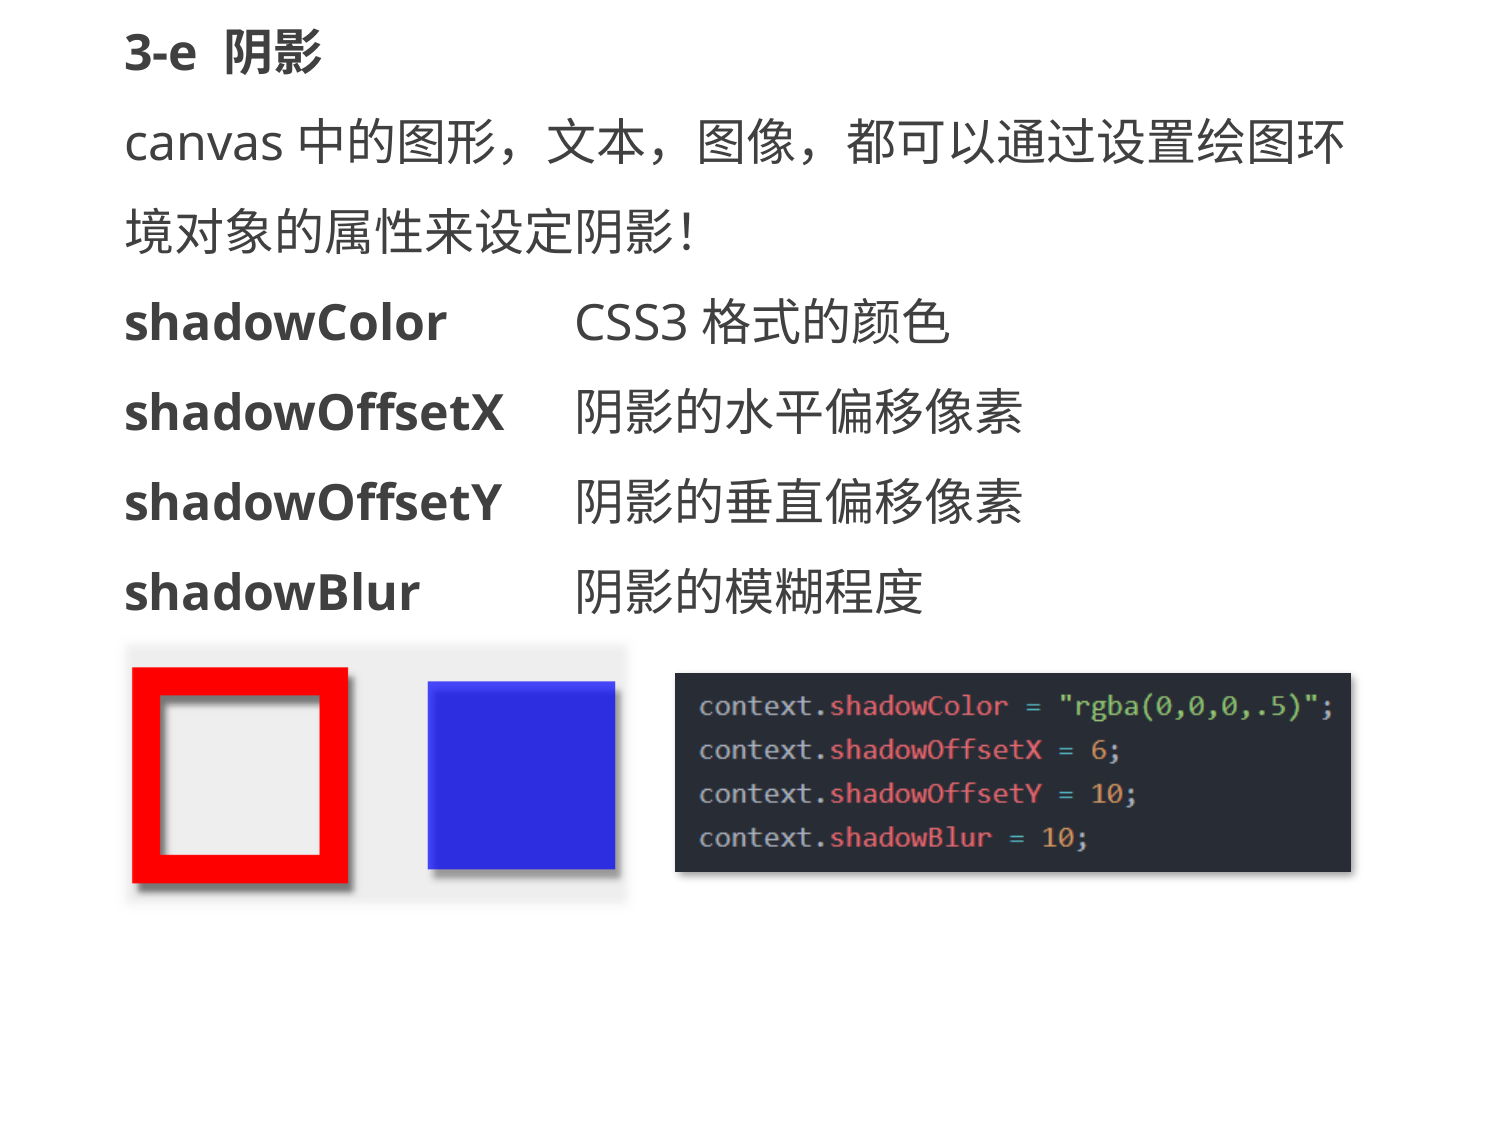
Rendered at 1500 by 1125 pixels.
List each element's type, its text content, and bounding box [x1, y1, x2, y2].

picture [115, 634, 639, 915]
picture [674, 673, 1351, 873]
text_box 3-e 阴影 canvas中的图形，文本，图像，都可以通过设置绘图环境对象的属性来设定阴影！ shadowColor CSS3格式的颜色 shadowOffsetX 阴影的水平偏移像素 shadowOffsetY 阴影的垂直偏移像素 shadowBlur 阴影的模糊程度 [109, 0, 1386, 628]
